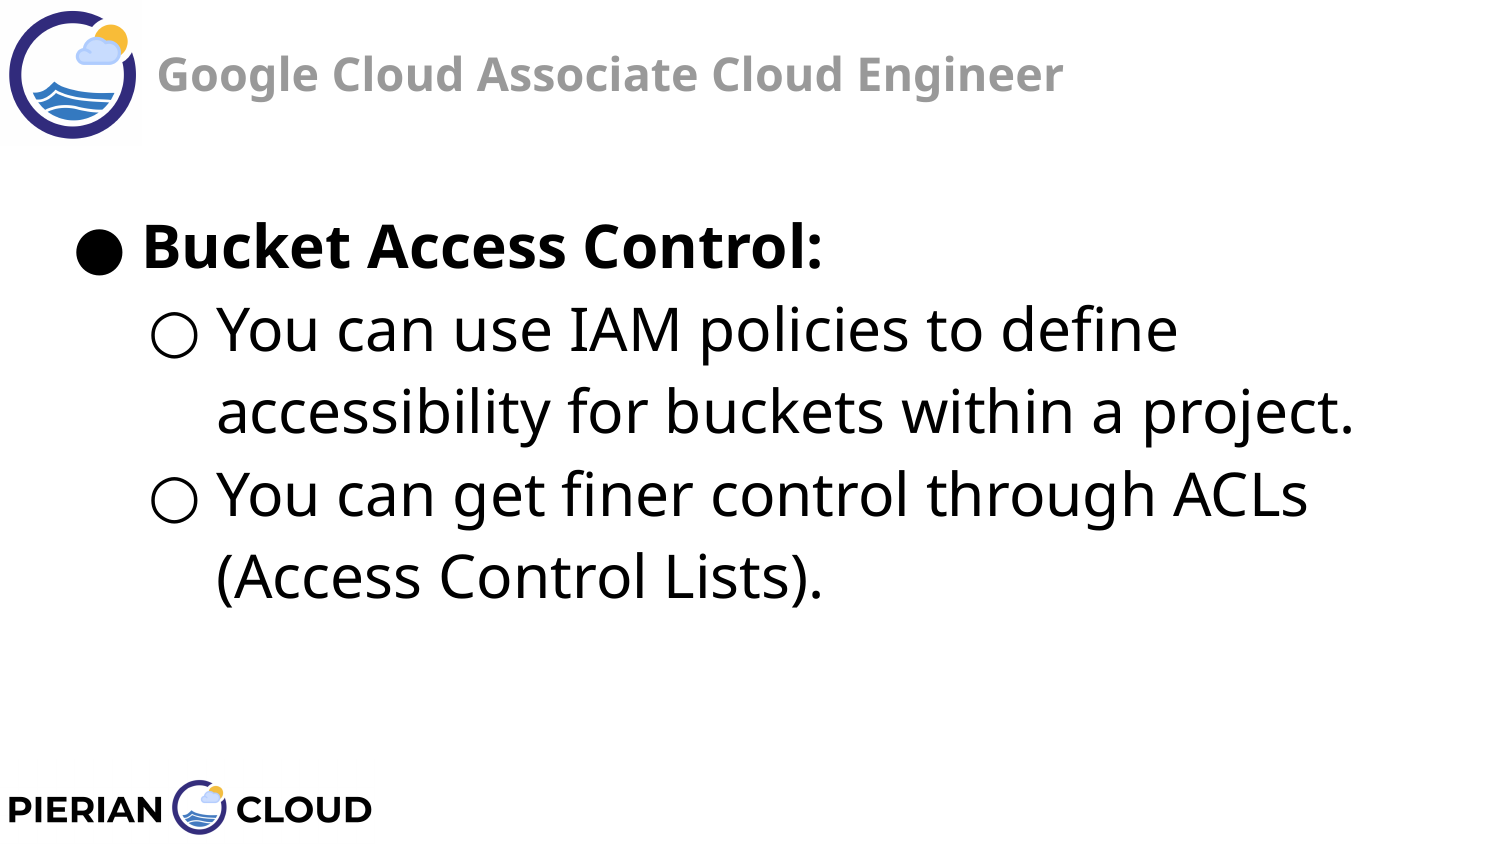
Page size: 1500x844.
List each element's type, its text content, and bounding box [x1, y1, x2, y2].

picture [0, 0, 142, 146]
picture [0, 758, 375, 844]
subtitle Bucket Access Control: You can use IAM policies to define accessibility for buckets within a project. You can get finer control through ACLs (Access Control Lists). [51, 189, 1476, 779]
title Google Cloud Associate Cloud Engineer [146, 25, 1420, 120]
